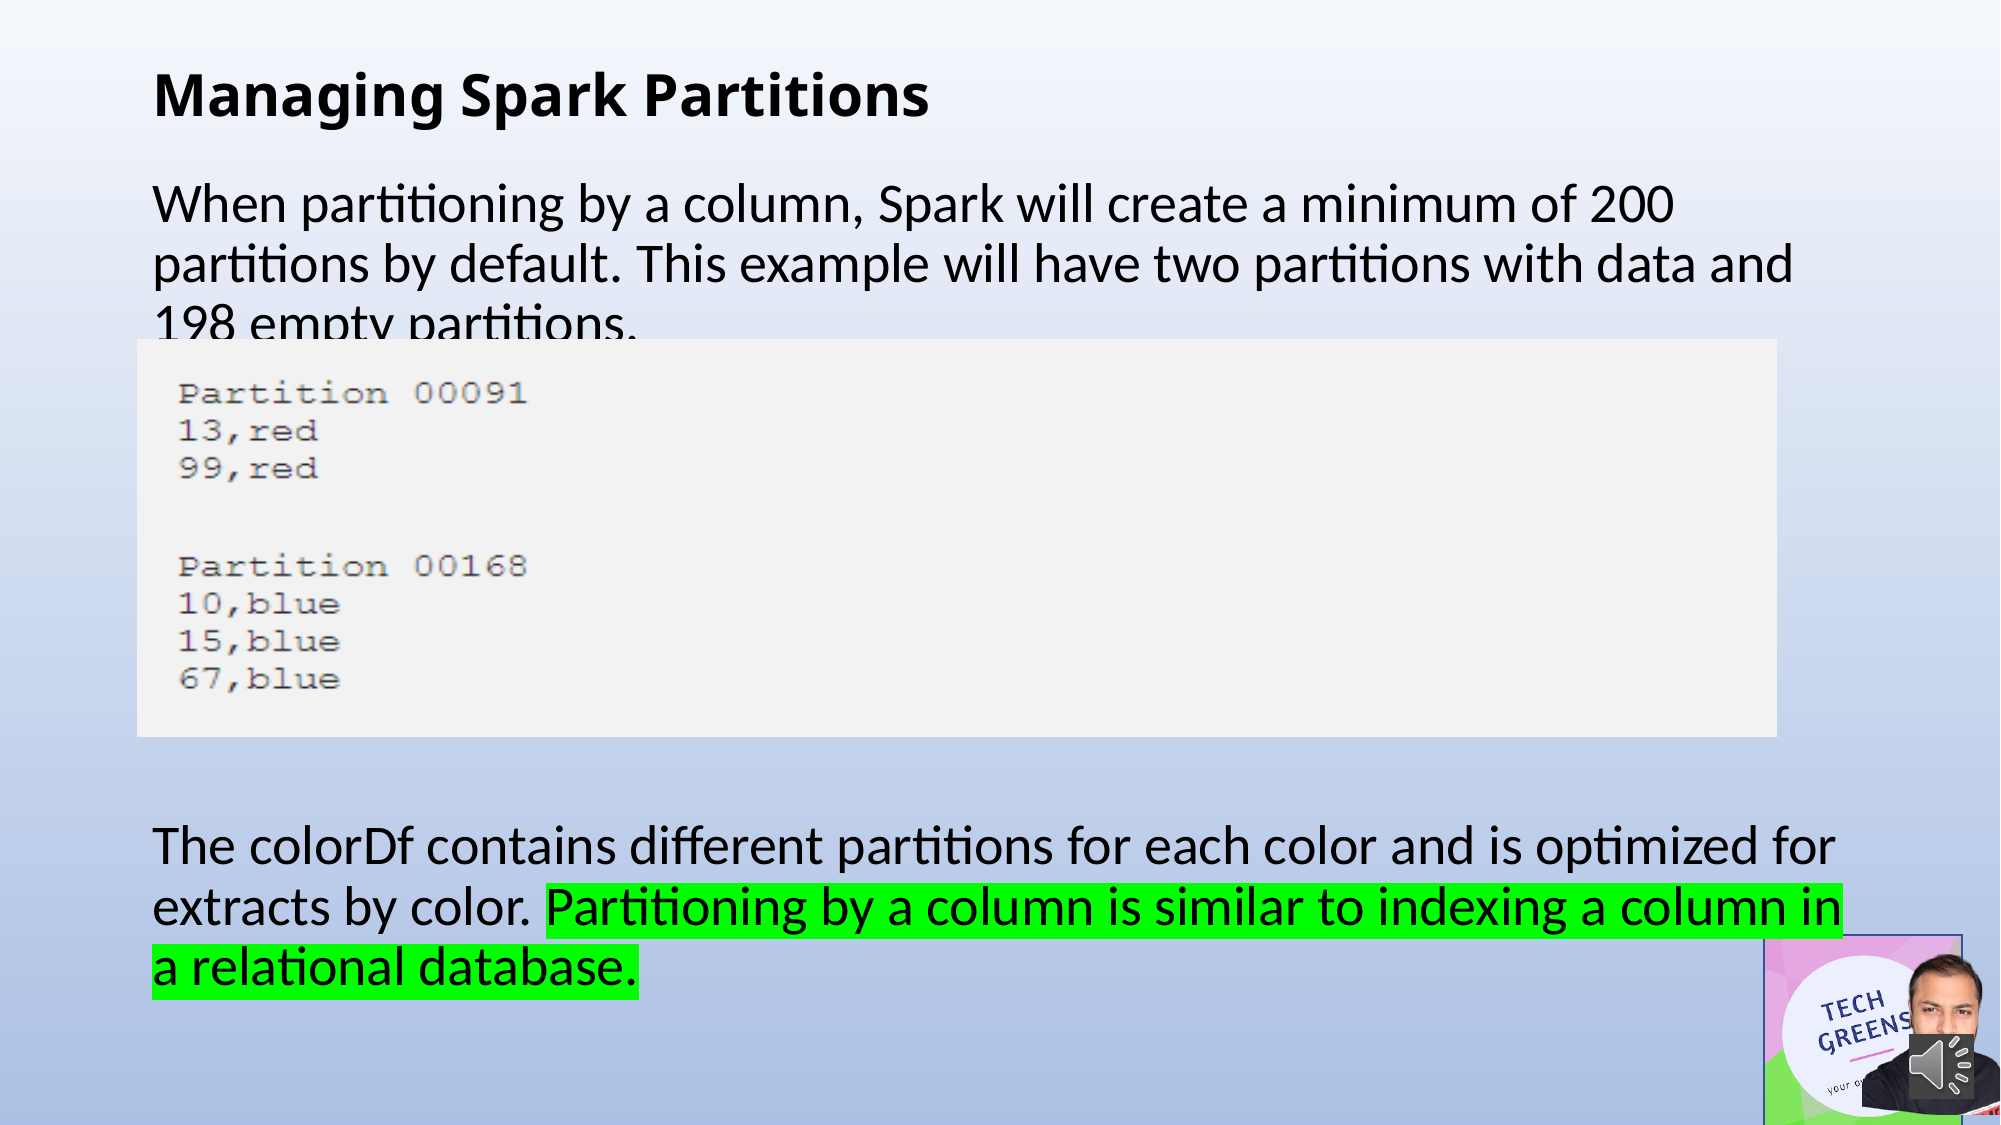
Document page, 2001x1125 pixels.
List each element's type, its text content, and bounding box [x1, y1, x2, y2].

picture [137, 339, 1777, 737]
list When partitioning by a column, Spark will create a minimum of 200 partitions by default. This example will have two partitions with data and 198 empty partitions. The colorDf contains different partitions for each color and is optimized for extracts by color. Partitioning by a column is similar to indexing a column in a relational database. [137, 166, 1863, 1014]
picture [1765, 936, 2001, 1125]
title Managing Spark Partitions [137, 59, 1863, 135]
